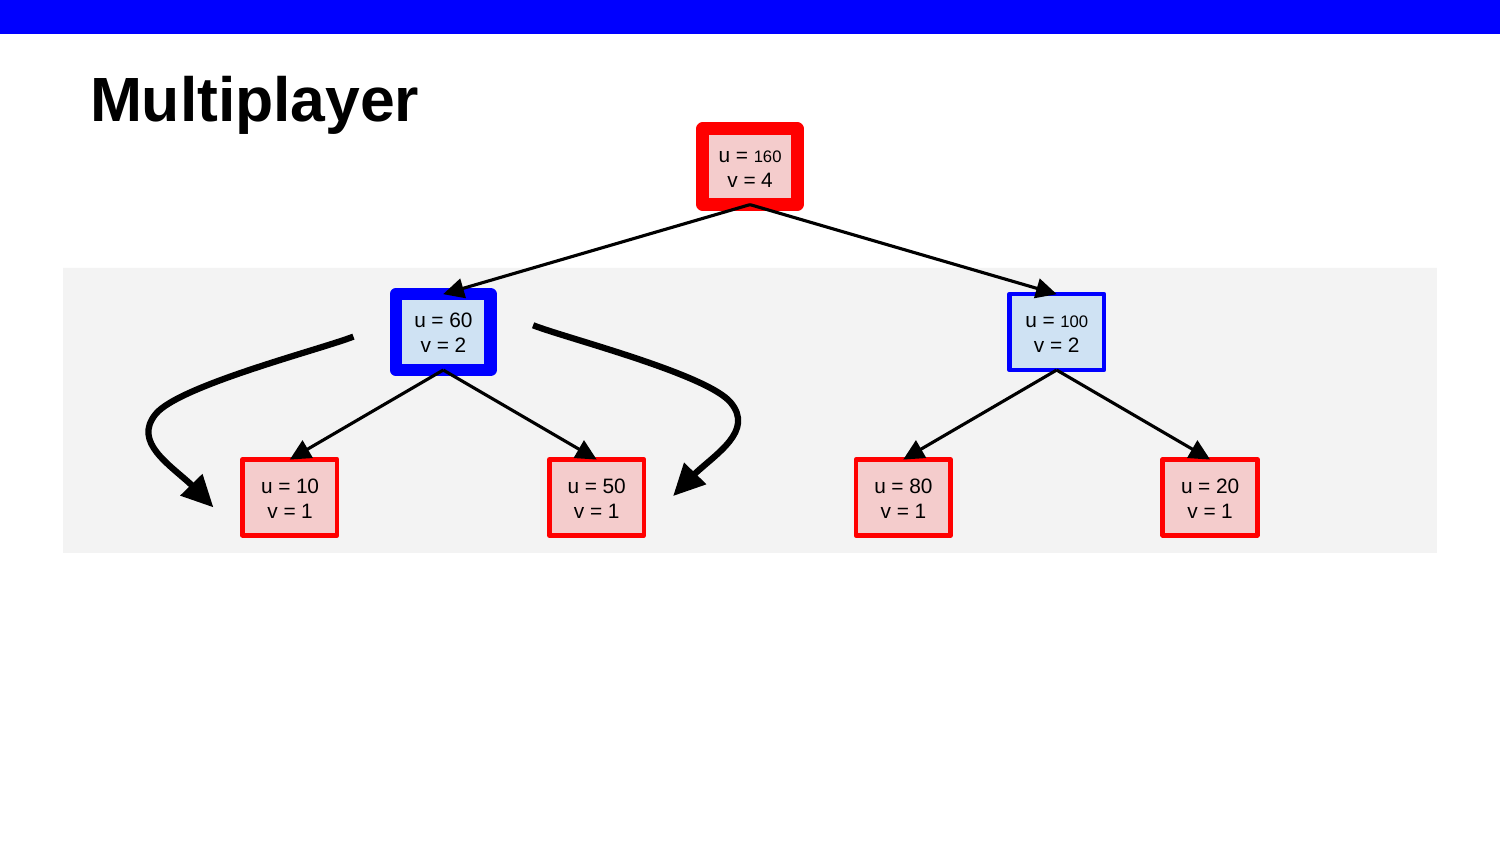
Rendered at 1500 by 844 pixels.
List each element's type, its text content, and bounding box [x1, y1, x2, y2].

text_box u = 10 v = 1 [242, 459, 338, 536]
text_box u = 80 v = 1 [856, 459, 951, 536]
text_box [289, 369, 443, 460]
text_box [749, 204, 1057, 295]
text_box u = 60 v = 2 [396, 294, 491, 368]
text_box [533, 325, 738, 496]
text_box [903, 369, 1056, 460]
text_box u = 20 v = 1 [1162, 459, 1258, 536]
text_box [1056, 369, 1211, 460]
text_box [63, 267, 1437, 553]
text_box u = 100 v = 2 [1009, 294, 1104, 368]
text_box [443, 369, 597, 460]
text_box u = 160 v = 4 [702, 128, 798, 203]
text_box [443, 204, 749, 295]
text_box u = 50 v = 1 [549, 459, 644, 536]
title Multiplayer [75, 8, 1425, 150]
text_box [149, 336, 354, 508]
